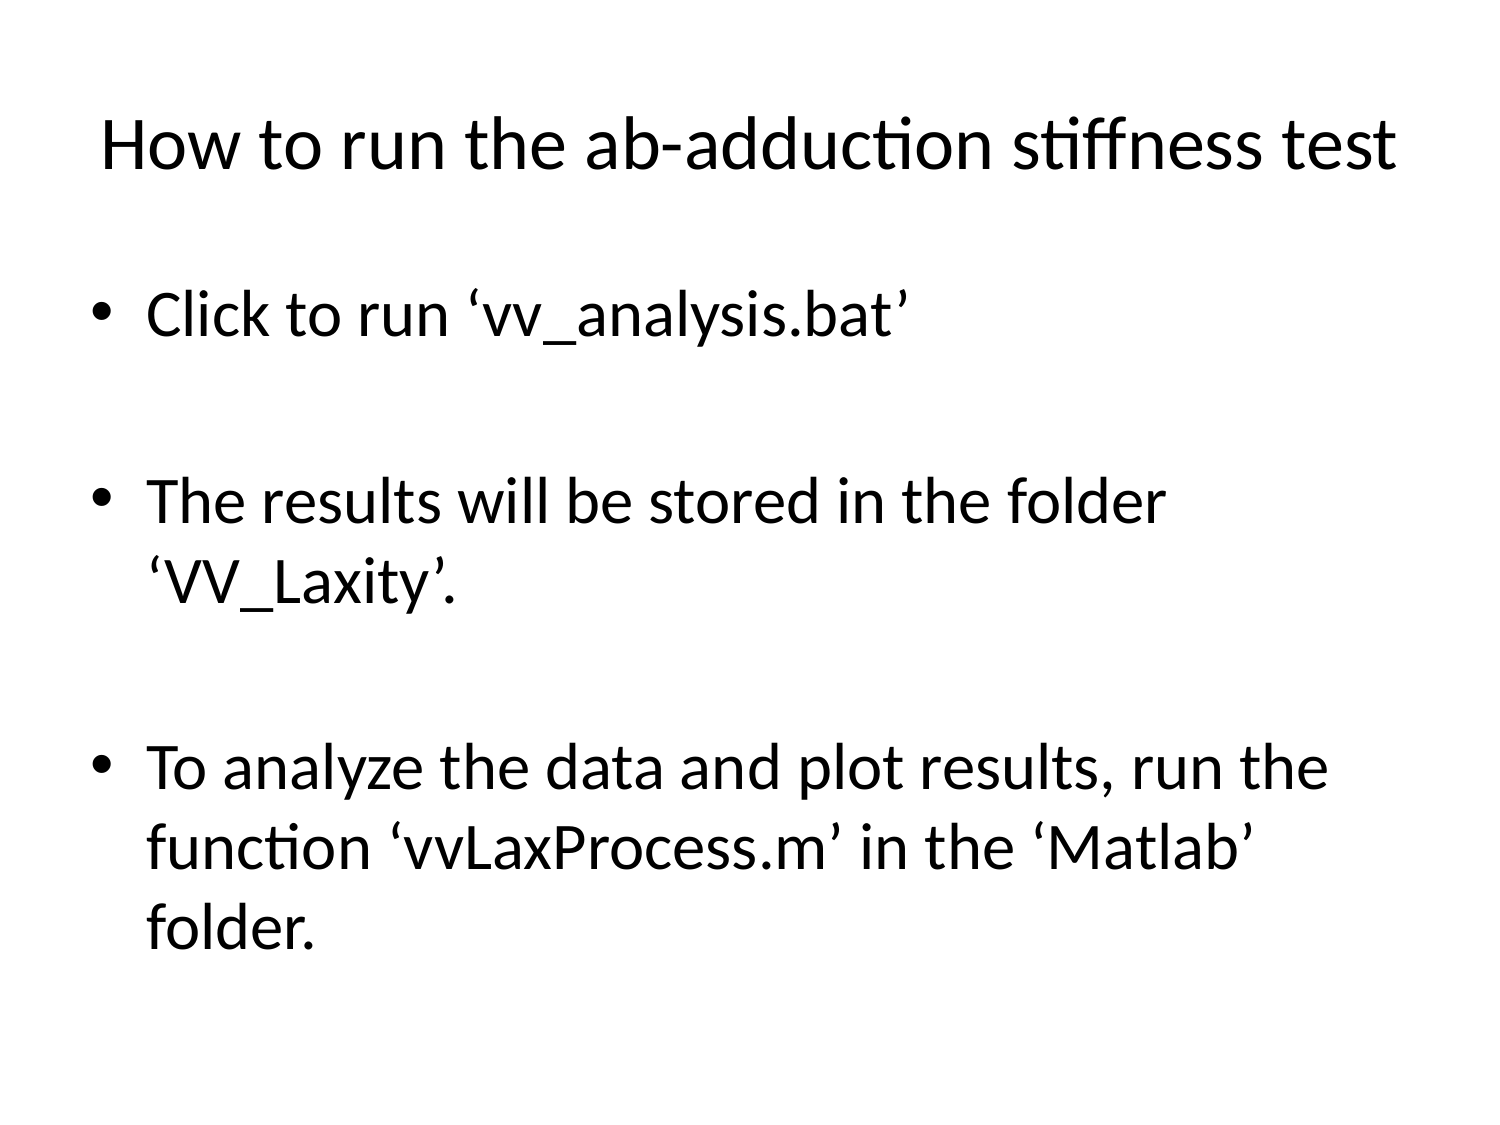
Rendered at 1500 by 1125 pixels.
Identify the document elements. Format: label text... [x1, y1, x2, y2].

title How to run the ab-adduction stiffness test [75, 45, 1425, 233]
list Click to run ‘vv_analysis.bat’ The results will be stored in the folder ‘VV_Laxity’. To analyze the data and plot results, run the function ‘vvLaxProcess.m’ in the ‘Matlab’ folder. [75, 262, 1425, 1005]
